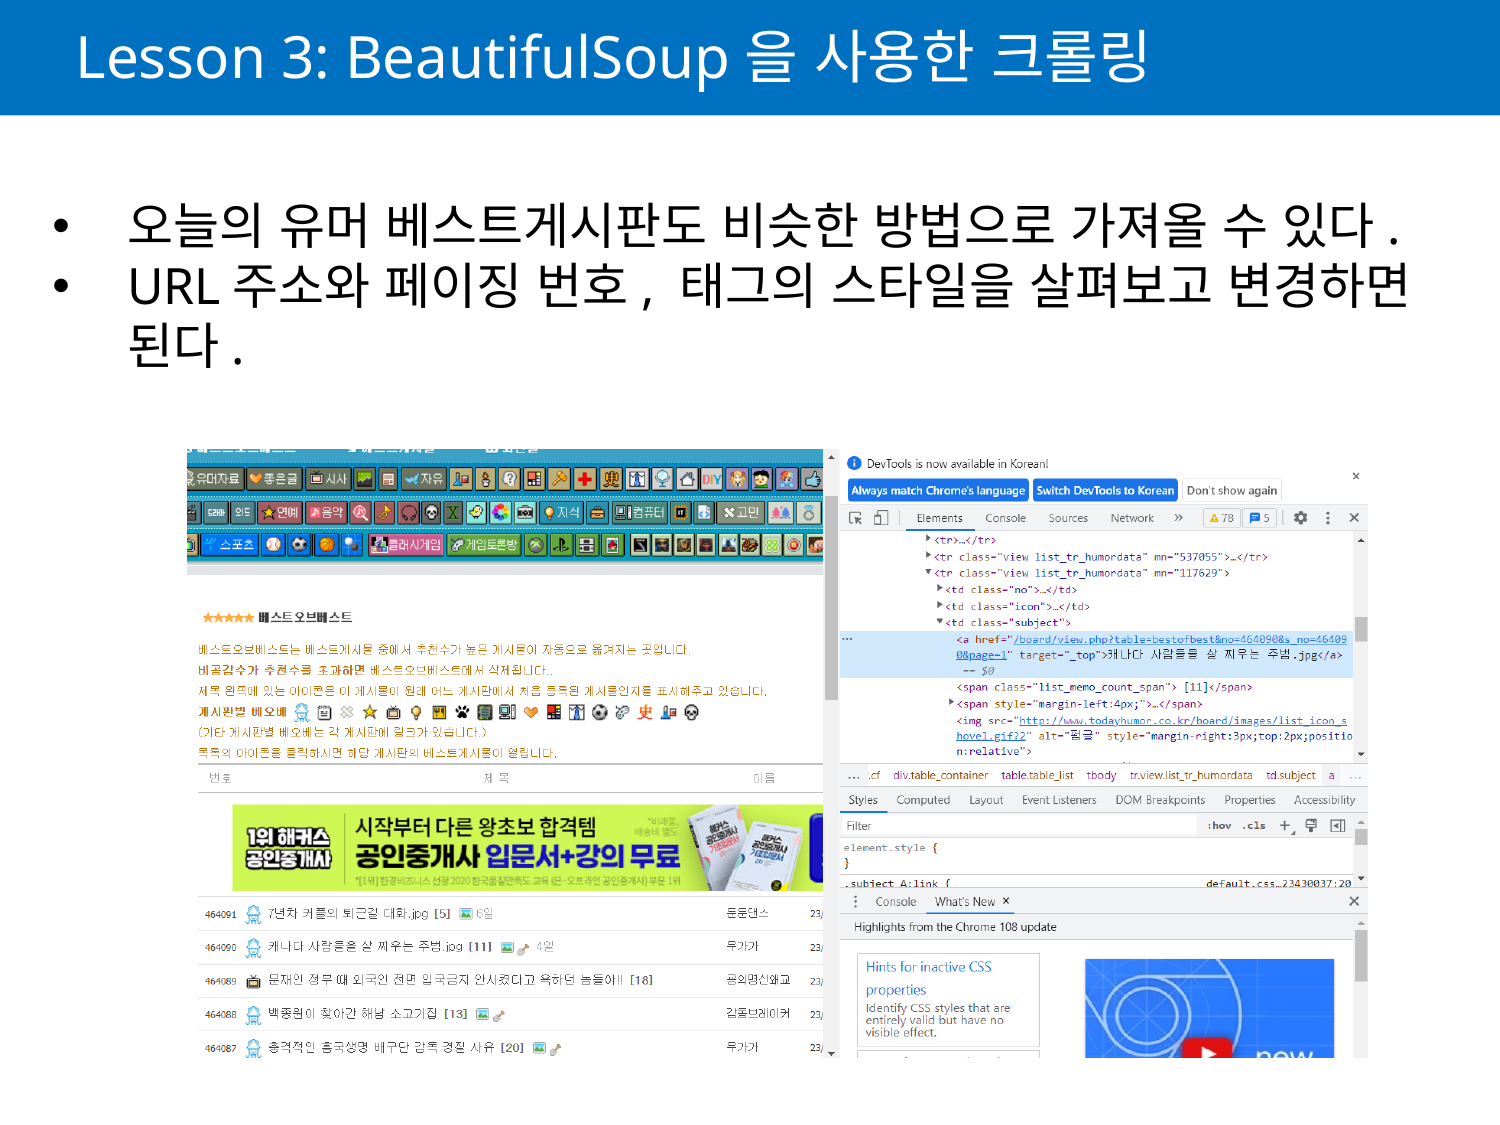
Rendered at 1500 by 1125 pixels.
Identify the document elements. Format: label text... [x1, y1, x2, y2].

picture [450, 468, 472, 490]
picture [727, 468, 748, 490]
picture [247, 468, 302, 490]
picture [524, 468, 545, 490]
picture [354, 468, 375, 490]
picture [701, 468, 722, 490]
picture [652, 468, 672, 490]
picture [499, 468, 520, 490]
picture [402, 468, 446, 490]
picture [380, 468, 397, 490]
picture [752, 468, 772, 490]
picture [677, 468, 698, 490]
picture [187, 468, 244, 490]
picture [601, 468, 622, 490]
text_box 오늘의 유머 베스트게시판도 비슷한 방법으로 가져올 수 있다. URL주소와 페이징 번호, 태그의 스타일을 살펴보고 변경하면 된다. [37, 187, 1475, 923]
picture [549, 468, 570, 490]
picture [626, 468, 649, 490]
picture [776, 468, 798, 490]
title Lesson 3: BeautifulSoup을 사용한 크롤링 [75, 0, 1351, 122]
picture [187, 449, 1368, 1063]
picture [575, 468, 596, 490]
picture [476, 468, 495, 490]
picture [306, 468, 351, 490]
